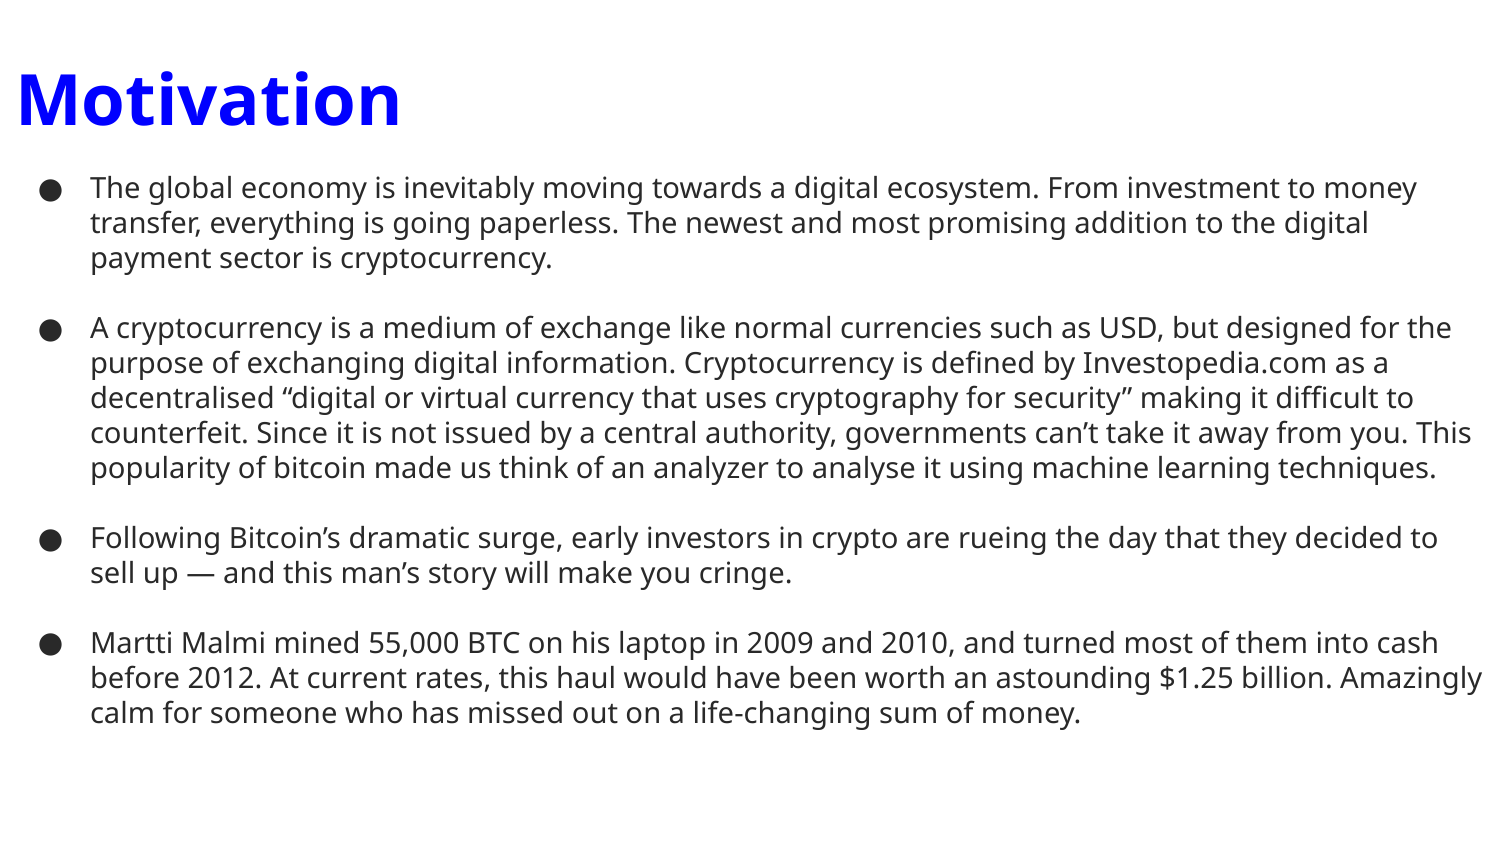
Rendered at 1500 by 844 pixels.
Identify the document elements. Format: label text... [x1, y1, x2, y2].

list The global economy is inevitably moving towards a digital ecosystem. From investment to money transfer, everything is going paperless. The newest and most promising addition to the digital payment sector is cryptocurrency. A cryptocurrency is a medium of exchange like normal currencies such as USD, but designed for the purpose of exchanging digital information. Cryptocurrency is defined by Investopedia.com as a decentralised “digital or virtual currency that uses cryptography for security” making it difficult to counterfeit. Since it is not issued by a central authority, governments can’t take it away from you. This popularity of bitcoin made us think of an analyzer to analyse it using machine learning techniques. Following Bitcoin’s dramatic surge, early investors in crypto are rueing the day that they decided to sell up — and this man’s story will make you cringe. Martti Malmi mined 55,000 BTC on his laptop in 2009 and 2010, and turned most of them into cash before 2012. At current rates, this haul would have been worth an astounding $1.25 billion. Amazingly calm for someone who has missed out on a life-changing sum of money. [0, 154, 1500, 844]
title Motivation [0, 0, 1500, 154]
